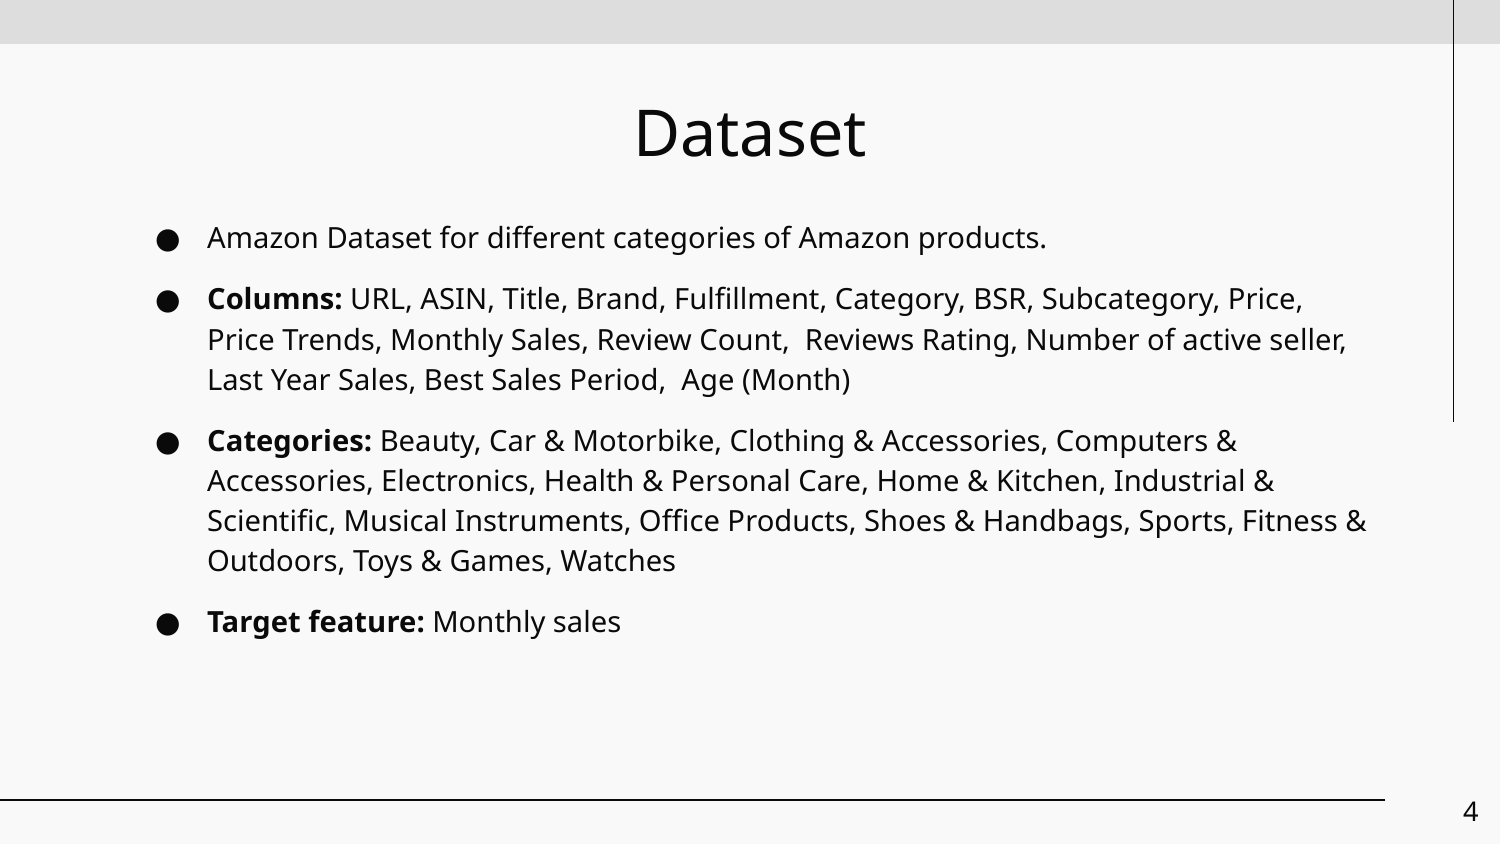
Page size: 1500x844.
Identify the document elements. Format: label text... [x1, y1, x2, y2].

subtitle Amazon Dataset for different categories of Amazon products. Columns: URL, ASIN, Title, Brand, Fulfillment, Category, BSR, Subcategory, Price, Price Trends, Monthly Sales, Review Count, Reviews Rating, Number of active seller, Last Year Sales, Best Sales Period, Age (Month) Categories: Beauty, Car & Motorbike, Clothing & Accessories, Computers & Accessories, Electronics, Health & Personal Care, Home & Kitchen, Industrial & Scientific, Musical Instruments, Office Products, Shoes & Handbags, Sports, Fitness & Outdoors, Toys & Games, Watches Target feature: Monthly sales [116, 199, 1383, 704]
title Dataset [116, 77, 1383, 168]
slide_number ‹#› [1403, 779, 1494, 844]
